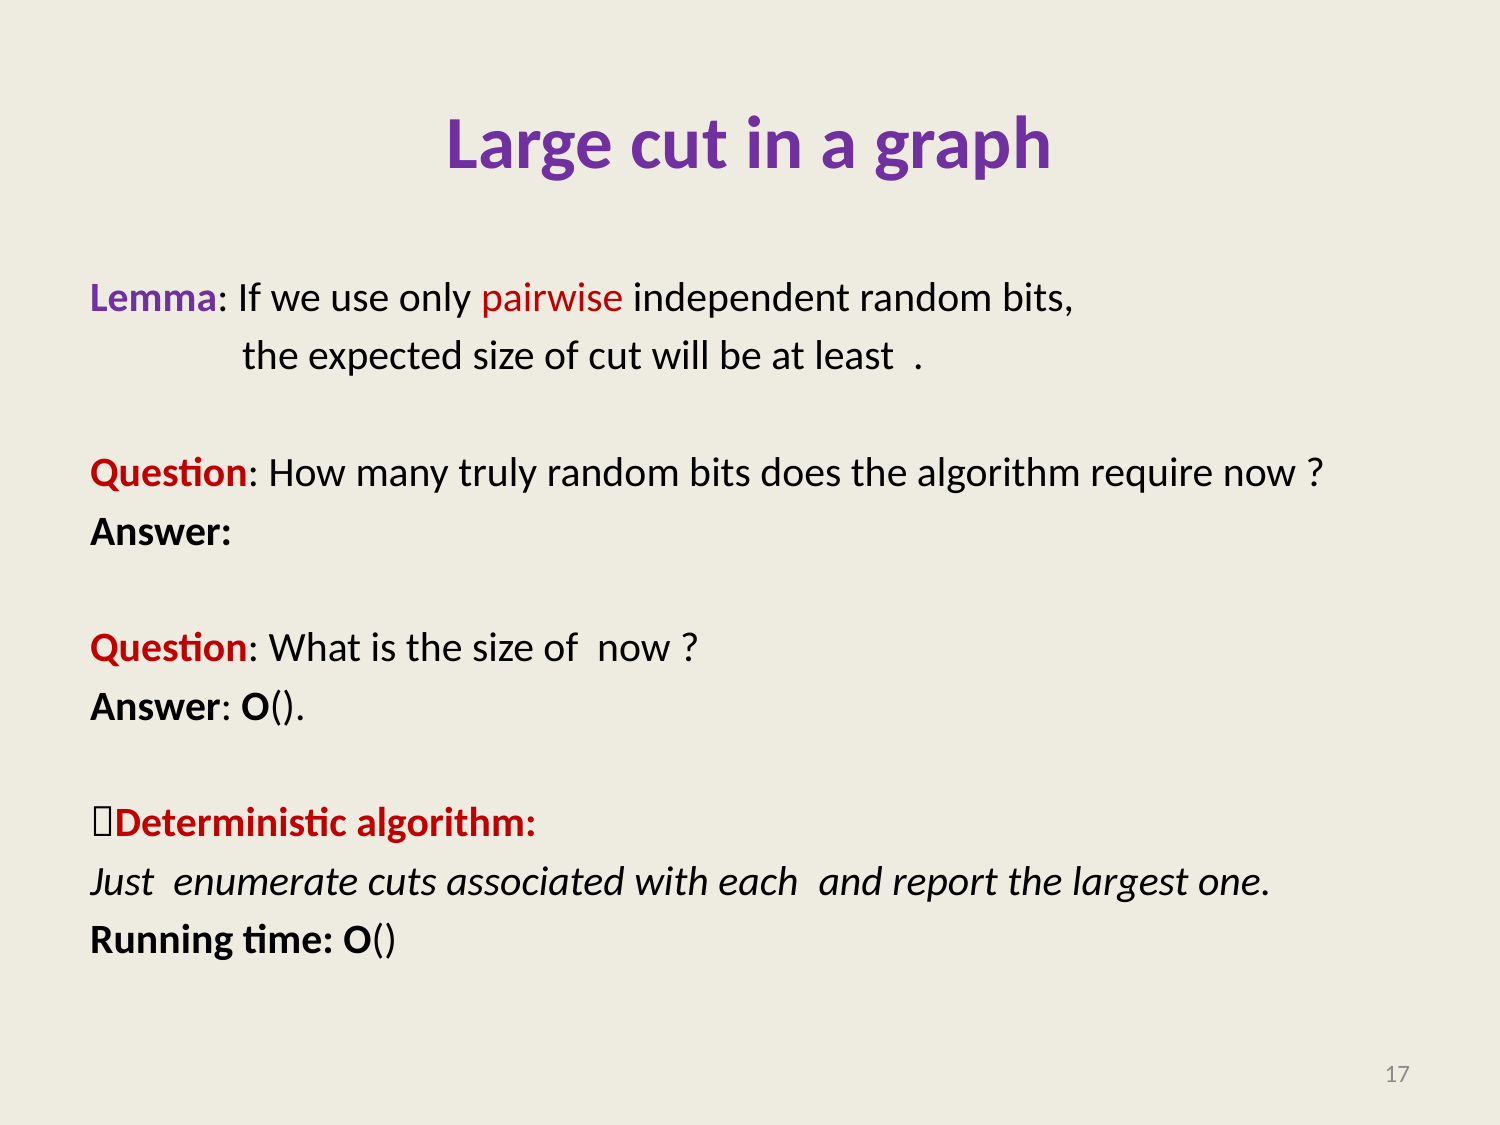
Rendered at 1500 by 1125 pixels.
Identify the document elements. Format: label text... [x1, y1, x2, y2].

title Large cut in a graph [75, 45, 1425, 233]
slide_number 17 [1074, 1042, 1425, 1103]
